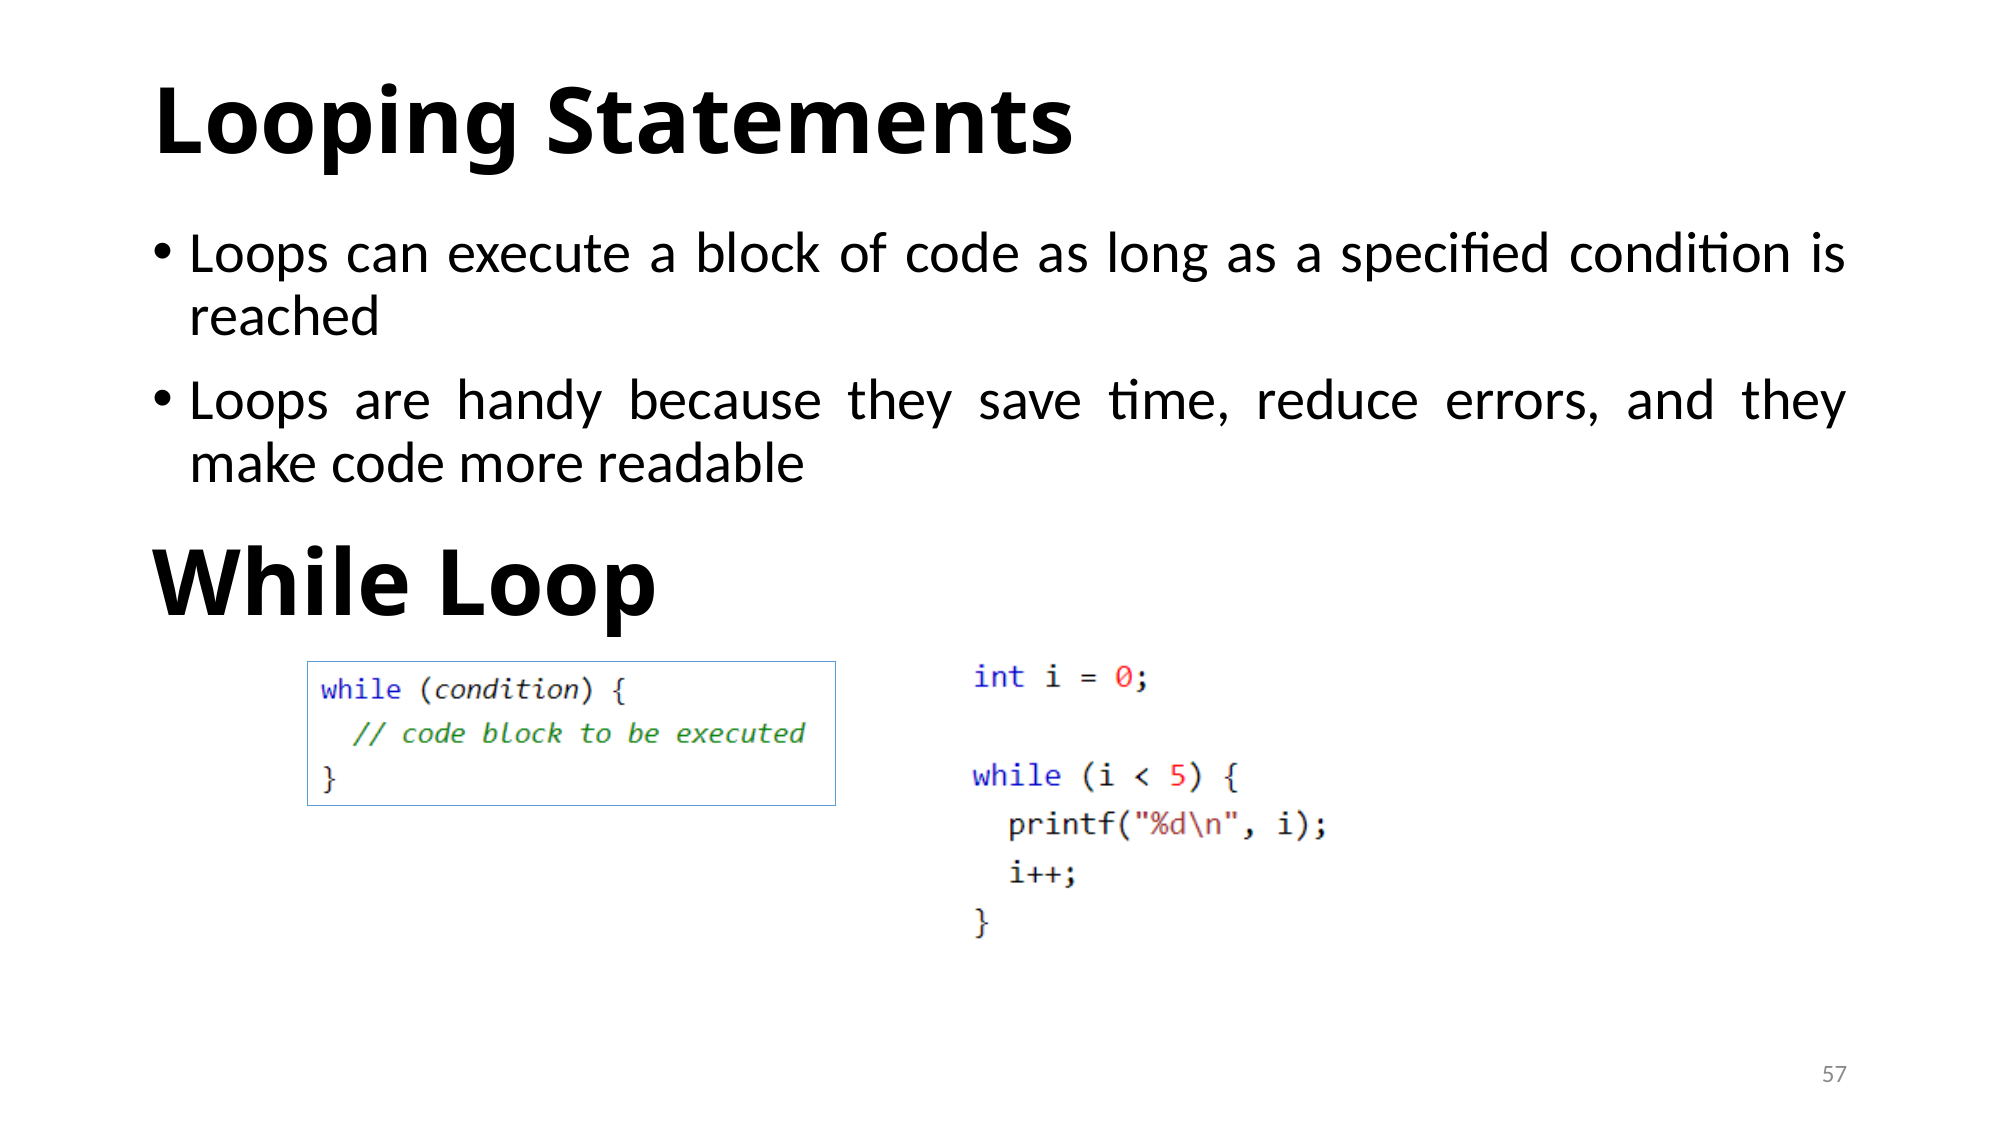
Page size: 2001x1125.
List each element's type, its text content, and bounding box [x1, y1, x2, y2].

list Loops can execute a block of code as long as a specified condition is reached Loops are handy because they save time, reduce errors, and they make code more readable [137, 214, 1863, 522]
text_box While Loop [137, 522, 1863, 650]
title Looping Statements [137, 59, 1863, 188]
slide_number 57 [1412, 1042, 1863, 1103]
picture [307, 661, 836, 806]
picture [964, 649, 1378, 954]
